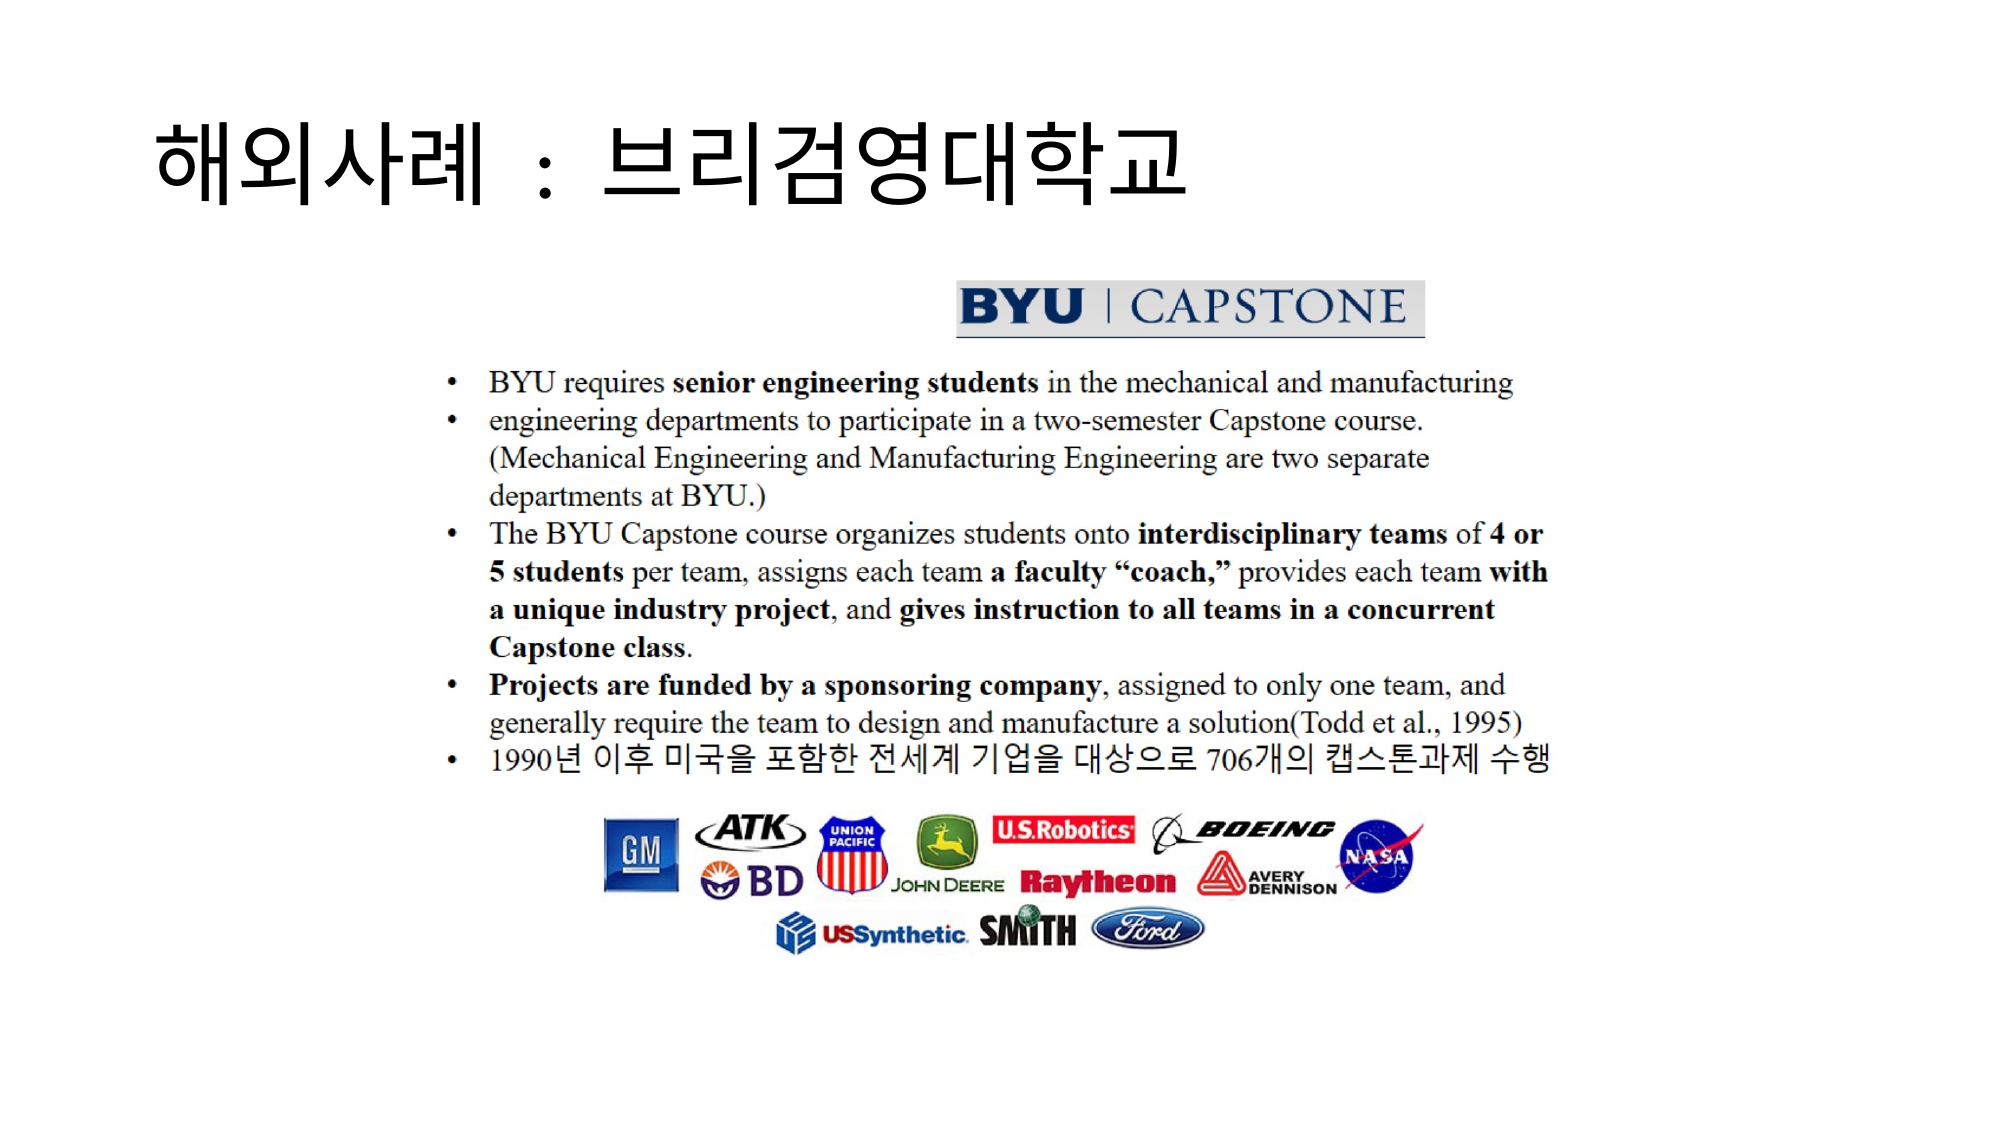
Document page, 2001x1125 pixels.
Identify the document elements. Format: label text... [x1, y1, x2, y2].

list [433, 276, 1567, 1014]
title 해외사례 : 브리검영대학교 [137, 59, 1863, 278]
